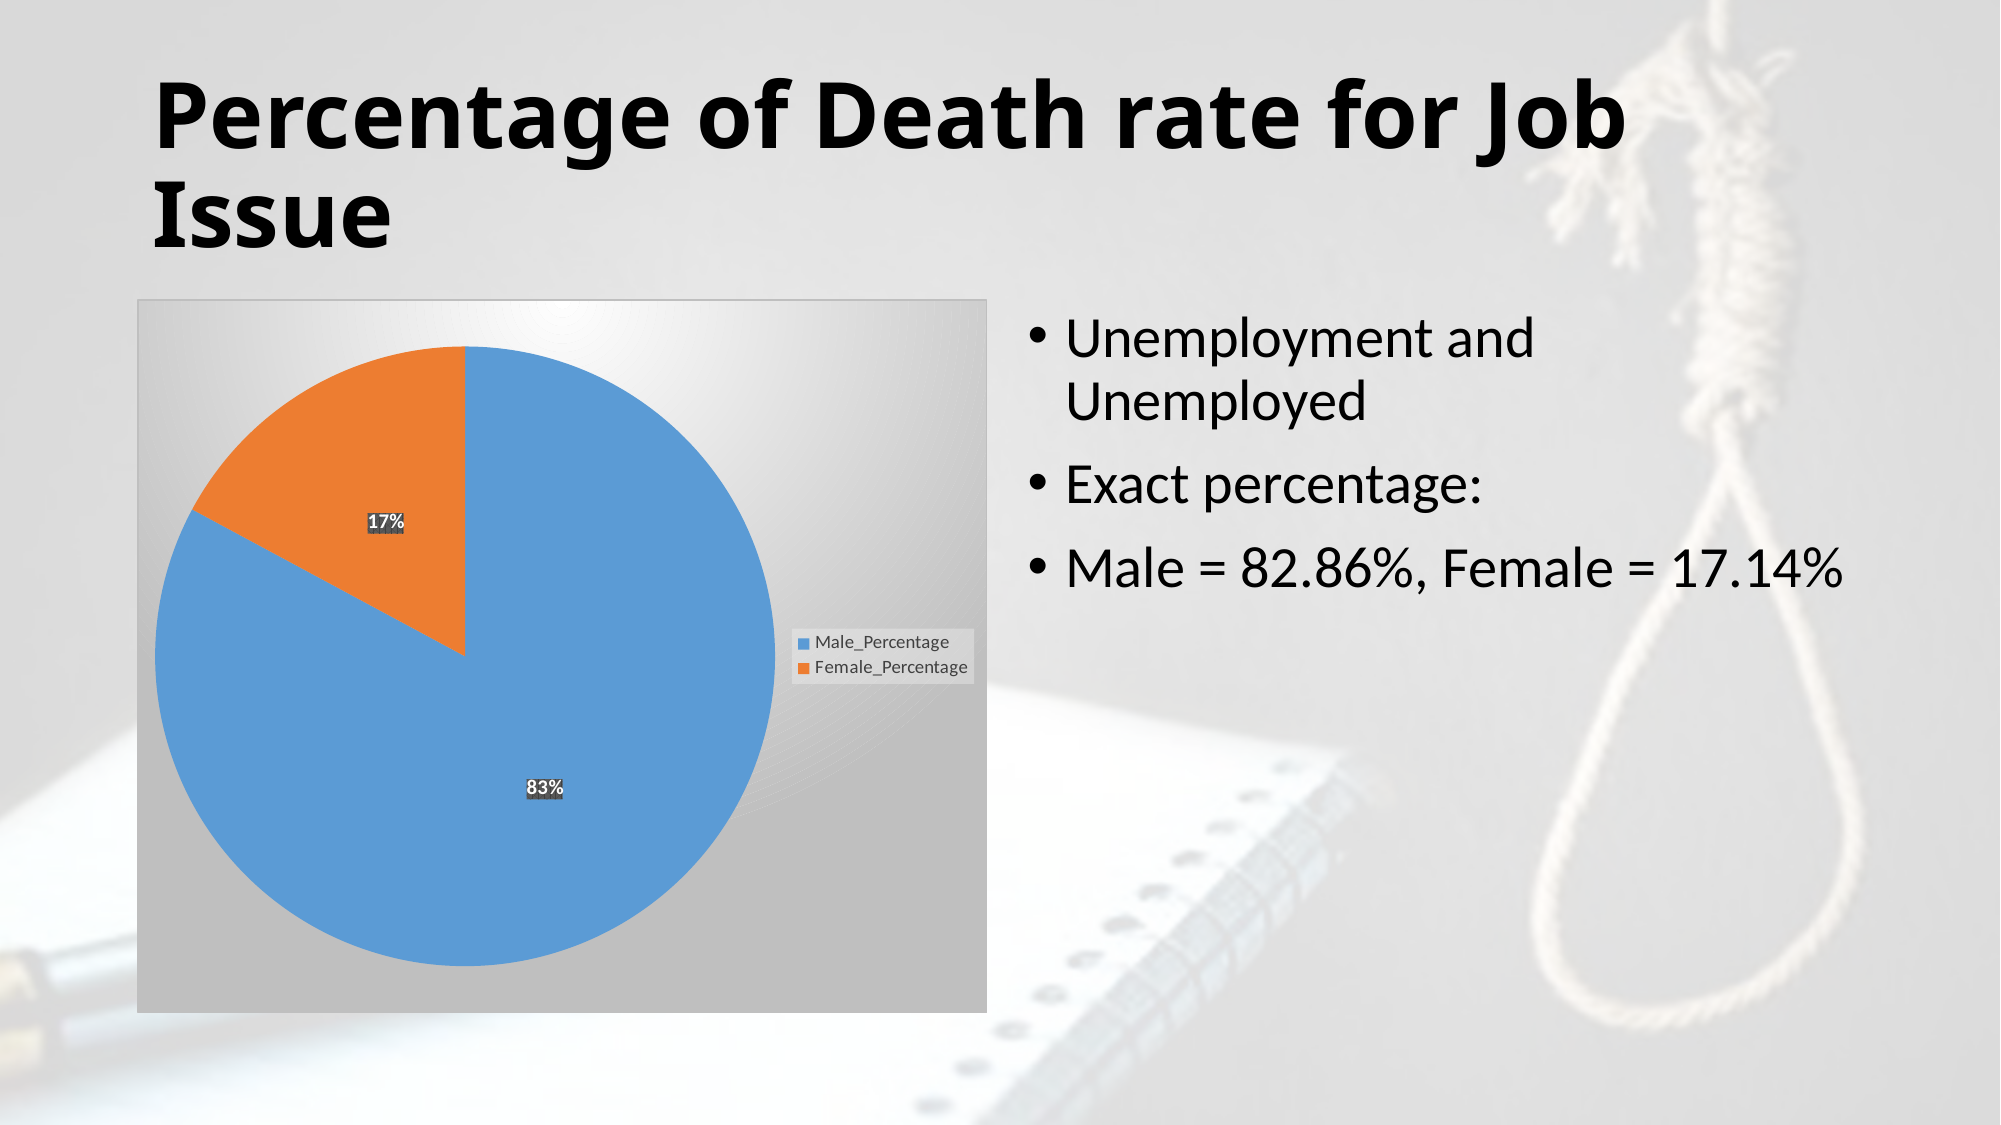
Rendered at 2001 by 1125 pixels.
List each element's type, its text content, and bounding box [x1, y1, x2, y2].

list Unemployment and Unemployed Exact percentage: Male = 82.86%, Female = 17.14% [1012, 299, 1863, 1014]
chart [137, 299, 988, 1014]
title Percentage of Death rate for Job Issue [137, 59, 1863, 278]
